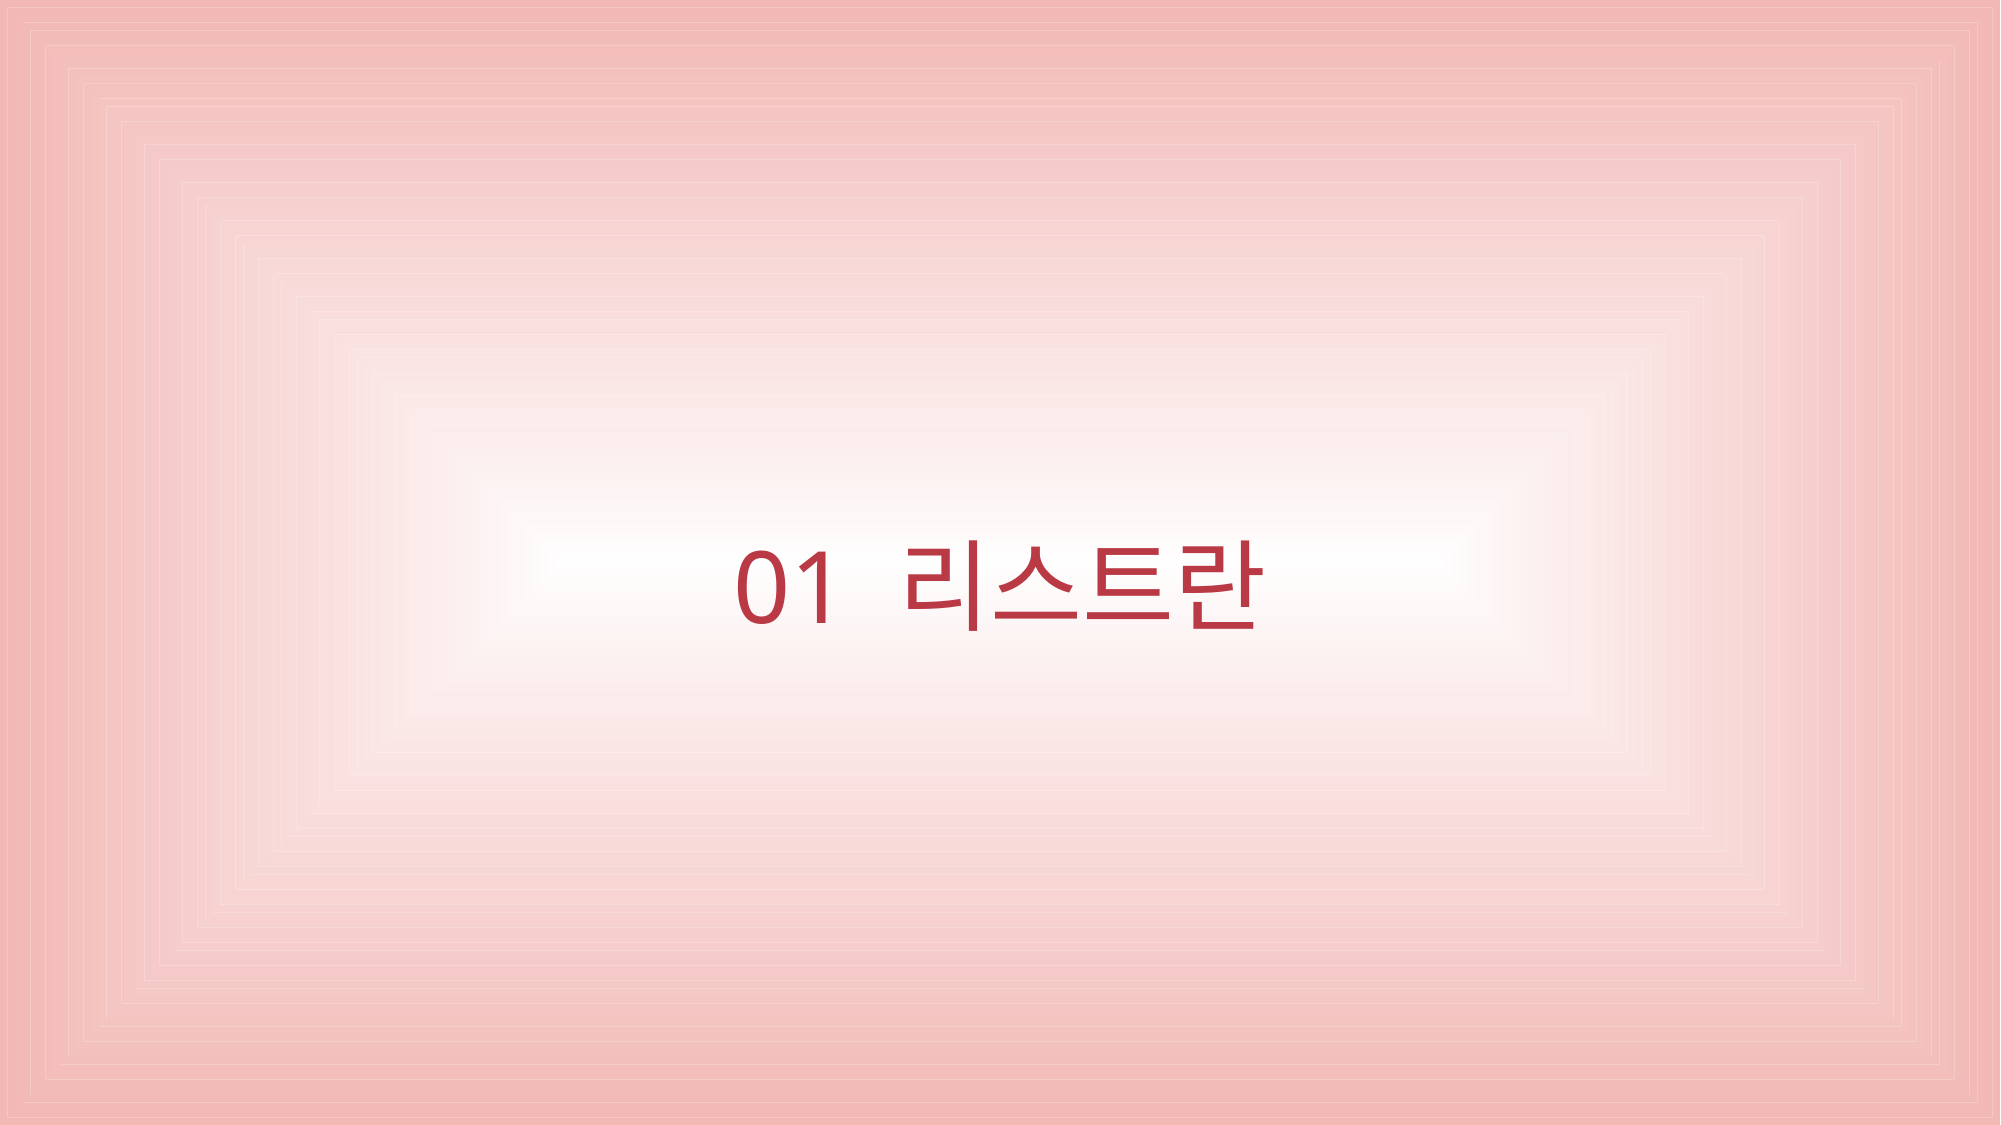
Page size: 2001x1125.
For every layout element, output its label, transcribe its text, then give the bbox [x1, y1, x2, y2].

title 01 리스트란 [25, 491, 1975, 677]
